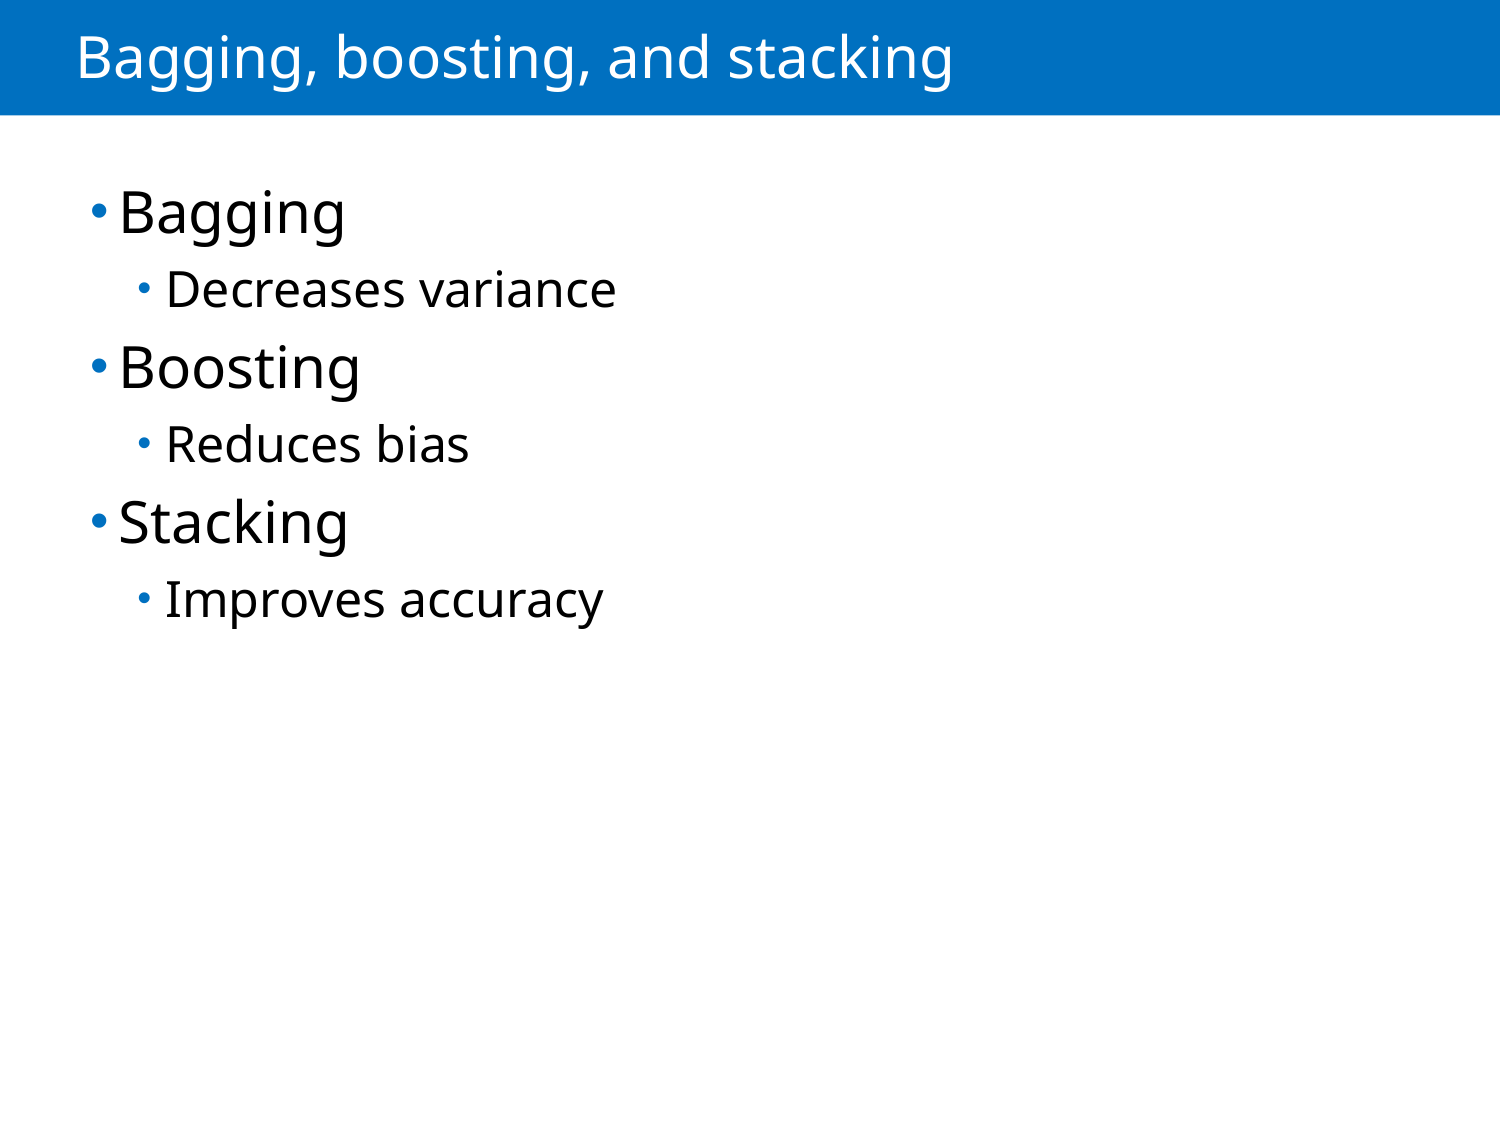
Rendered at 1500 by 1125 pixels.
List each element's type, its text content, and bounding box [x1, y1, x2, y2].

title Bagging, boosting, and stacking [75, 0, 1351, 122]
text_box Bagging Decreases variance Boosting Reduces bias Stacking Improves accuracy [75, 167, 1408, 1012]
